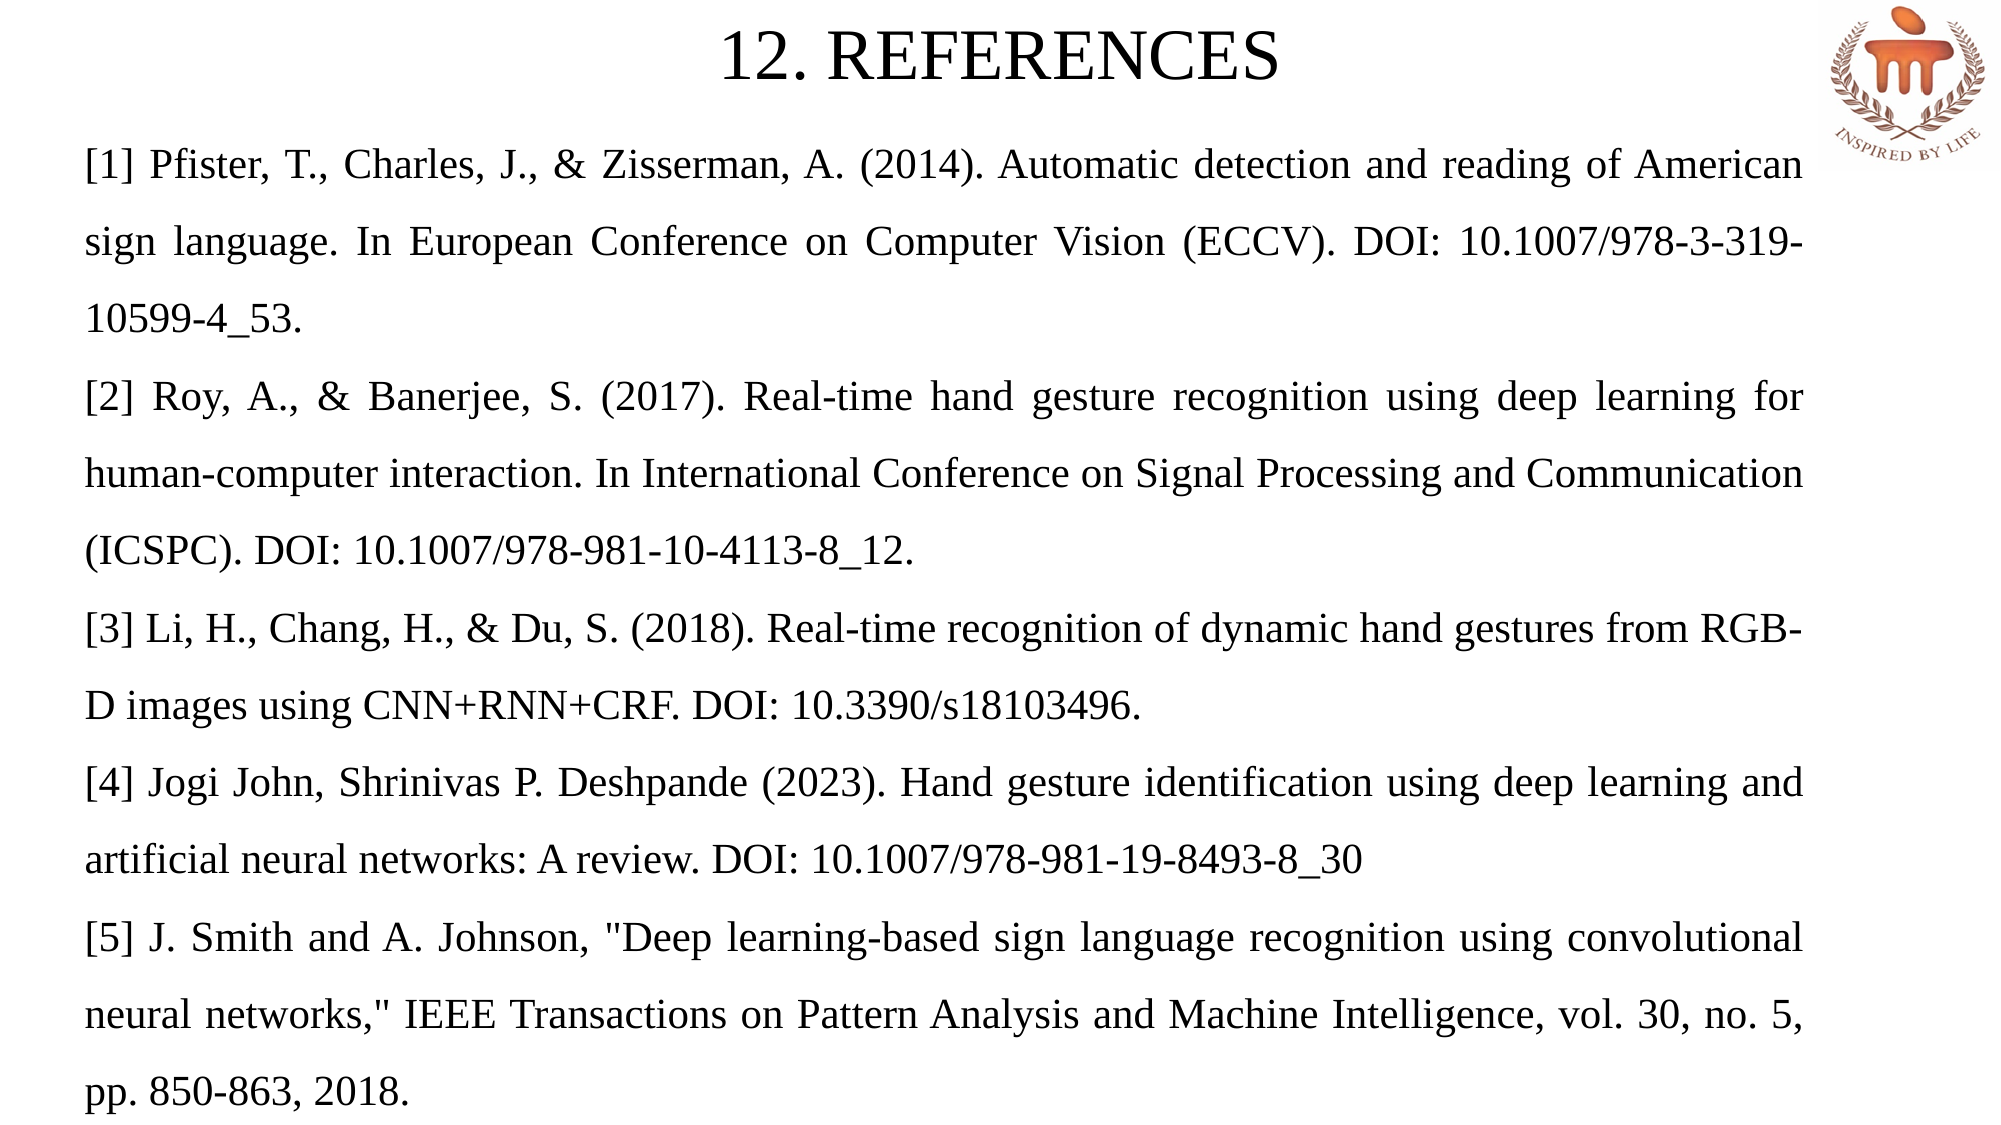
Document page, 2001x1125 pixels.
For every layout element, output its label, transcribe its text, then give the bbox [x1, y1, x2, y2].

text_box 12. REFERENCES [591, 0, 1409, 102]
picture [1818, 0, 2000, 171]
list [1] Pfister, T., Charles, J., & Zisserman, A. (2014). Automatic detection and reading of American sign language. In European Conference on Computer Vision (ECCV). DOI: 10.1007/978-3-319-10599-4_53. [2] Roy, A., & Banerjee, S. (2017). Real-time hand gesture recognition using deep learning for human-computer interaction. In International Conference on Signal Processing and Communication (ICSPC). DOI: 10.1007/978-981-10-4113-8_12. [3] Li, H., Chang, H., & Du, S. (2018). Real-time recognition of dynamic hand gestures from RGB-D images using CNN+RNN+CRF. DOI: 10.3390/s18103496. [4] Jogi John, Shrinivas P. Deshpande (2023). Hand gesture identification using deep learning and artificial neural networks: A review. DOI: 10.1007/978-981-19-8493-8_30 [5] J. Smith and A. Johnson, "Deep learning-based sign language recognition using convolutional neural networks," IEEE Transactions on Pattern Analysis and Machine Intelligence, vol. 30, no. 5, pp. 850-863, 2018. [0, 101, 1820, 1125]
